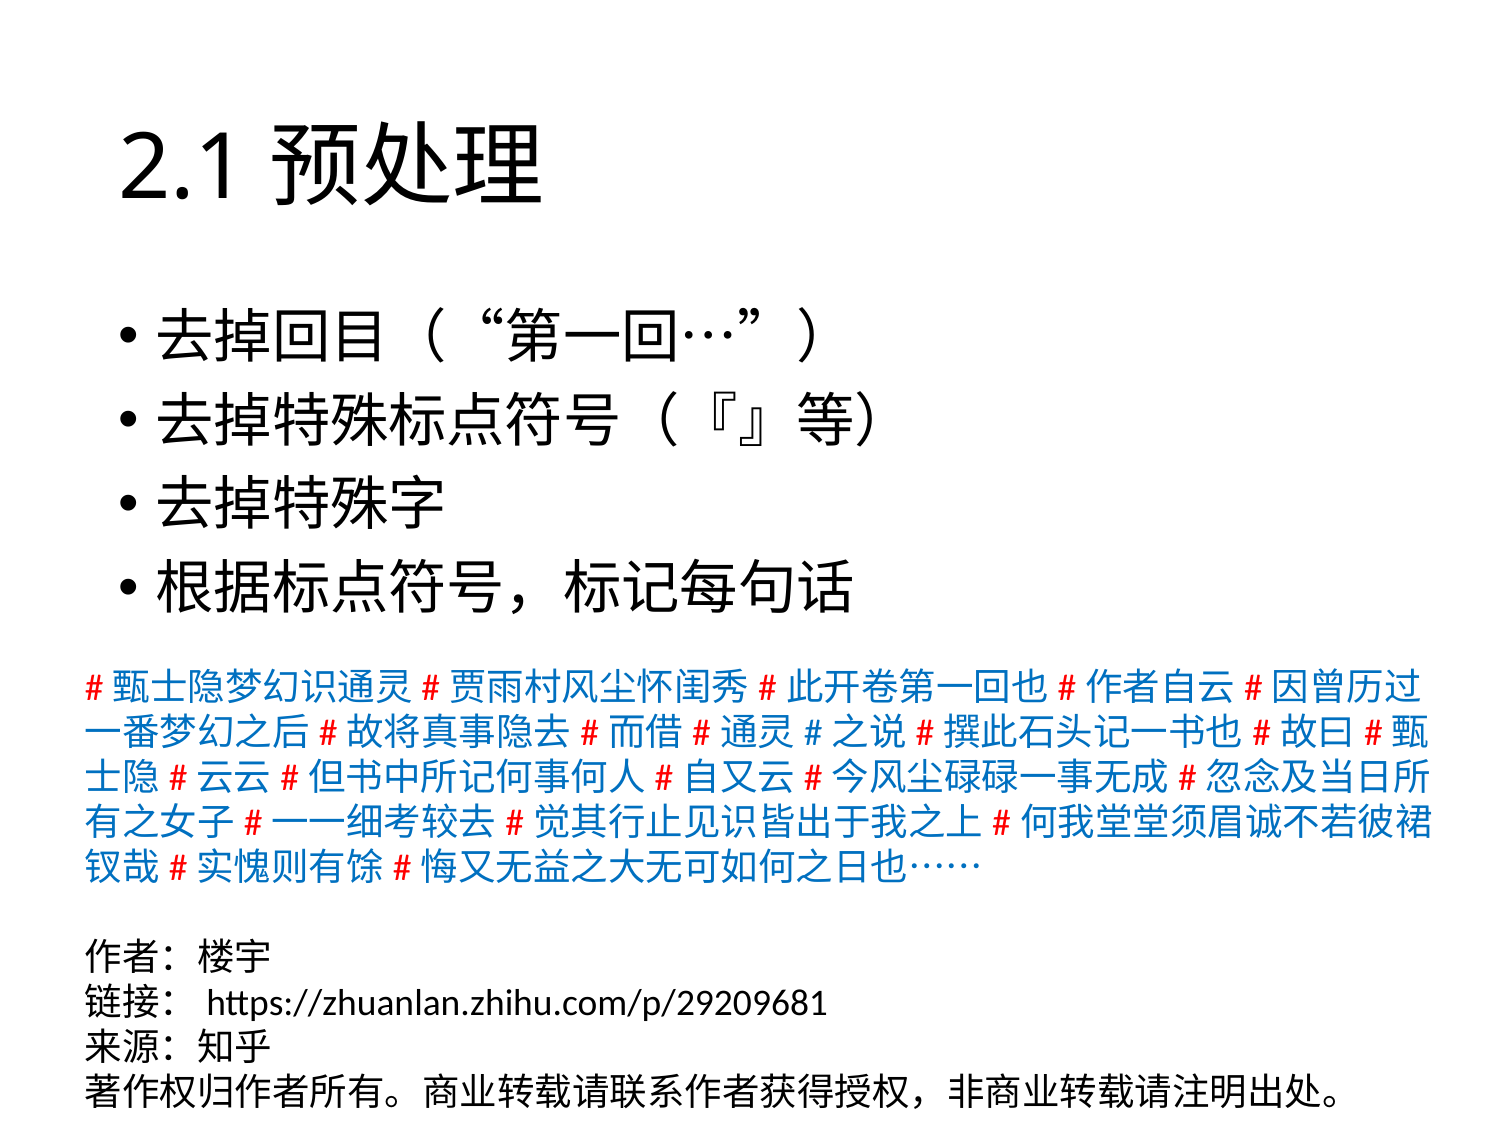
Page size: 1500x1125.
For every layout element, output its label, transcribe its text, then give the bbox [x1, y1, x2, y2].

text_box #甄士隐梦幻识通灵#贾雨村风尘怀闺秀#此开卷第一回也#作者自云#因曾历过一番梦幻之后#故将真事隐去#而借#通灵#之说#撰此石头记一书也#故曰#甄士隐#云云#但书中所记何事何人#自又云#今风尘碌碌一事无成#忽念及当日所有之女子#一一细考较去#觉其行止见识皆出于我之上#何我堂堂须眉诚不若彼裙钗哉#实愧则有馀#悔又无益之大无可如何之日也…… 作者：楼宇 链接：https://zhuanlan.zhihu.com/p/29209681 来源：知乎 著作权归作者所有。商业转载请联系作者获得授权，非商业转载请注明出处。 [69, 655, 1470, 1121]
title 2.1预处理 [103, 59, 1397, 278]
list 去掉回目（“第一回…”） 去掉特殊标点符号（『』等） 去掉特殊字 根据标点符号，标记每句话 [103, 299, 1397, 655]
